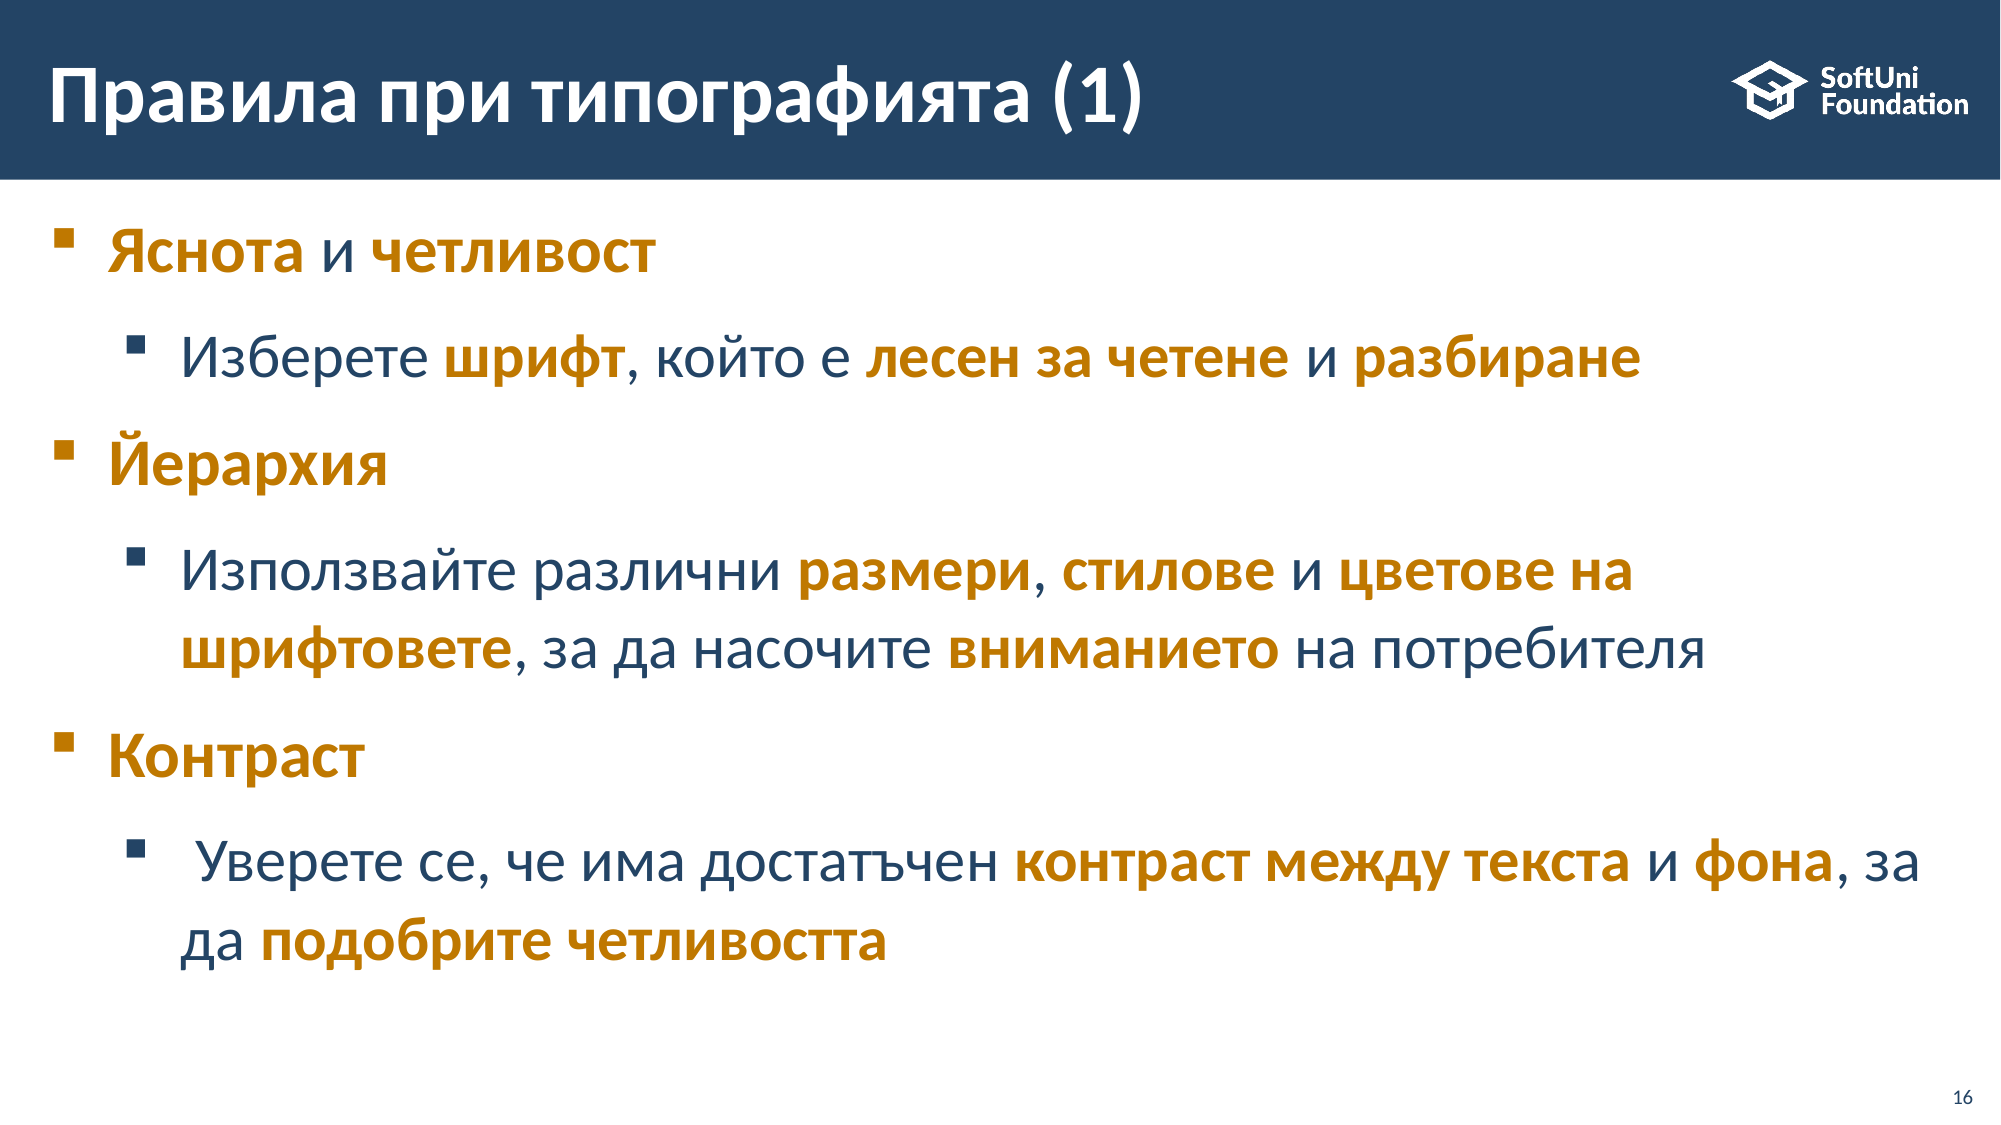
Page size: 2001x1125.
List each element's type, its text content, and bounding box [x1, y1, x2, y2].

list Яснота и четливост Изберете шрифт, който е лесен за четене и разбиране Йерархия Използвайте различни размери, стилове и цветове на шрифтовете, за да насочите вниманието на потребителя Контраст Уверете се, че има достатъчен контраст между текста и фона, за да подобрите четливостта [31, 196, 1970, 1104]
title Правила при типографията (1) [31, 16, 1716, 162]
picture [1731, 60, 1968, 120]
slide_number 16 [1927, 1067, 1989, 1117]
